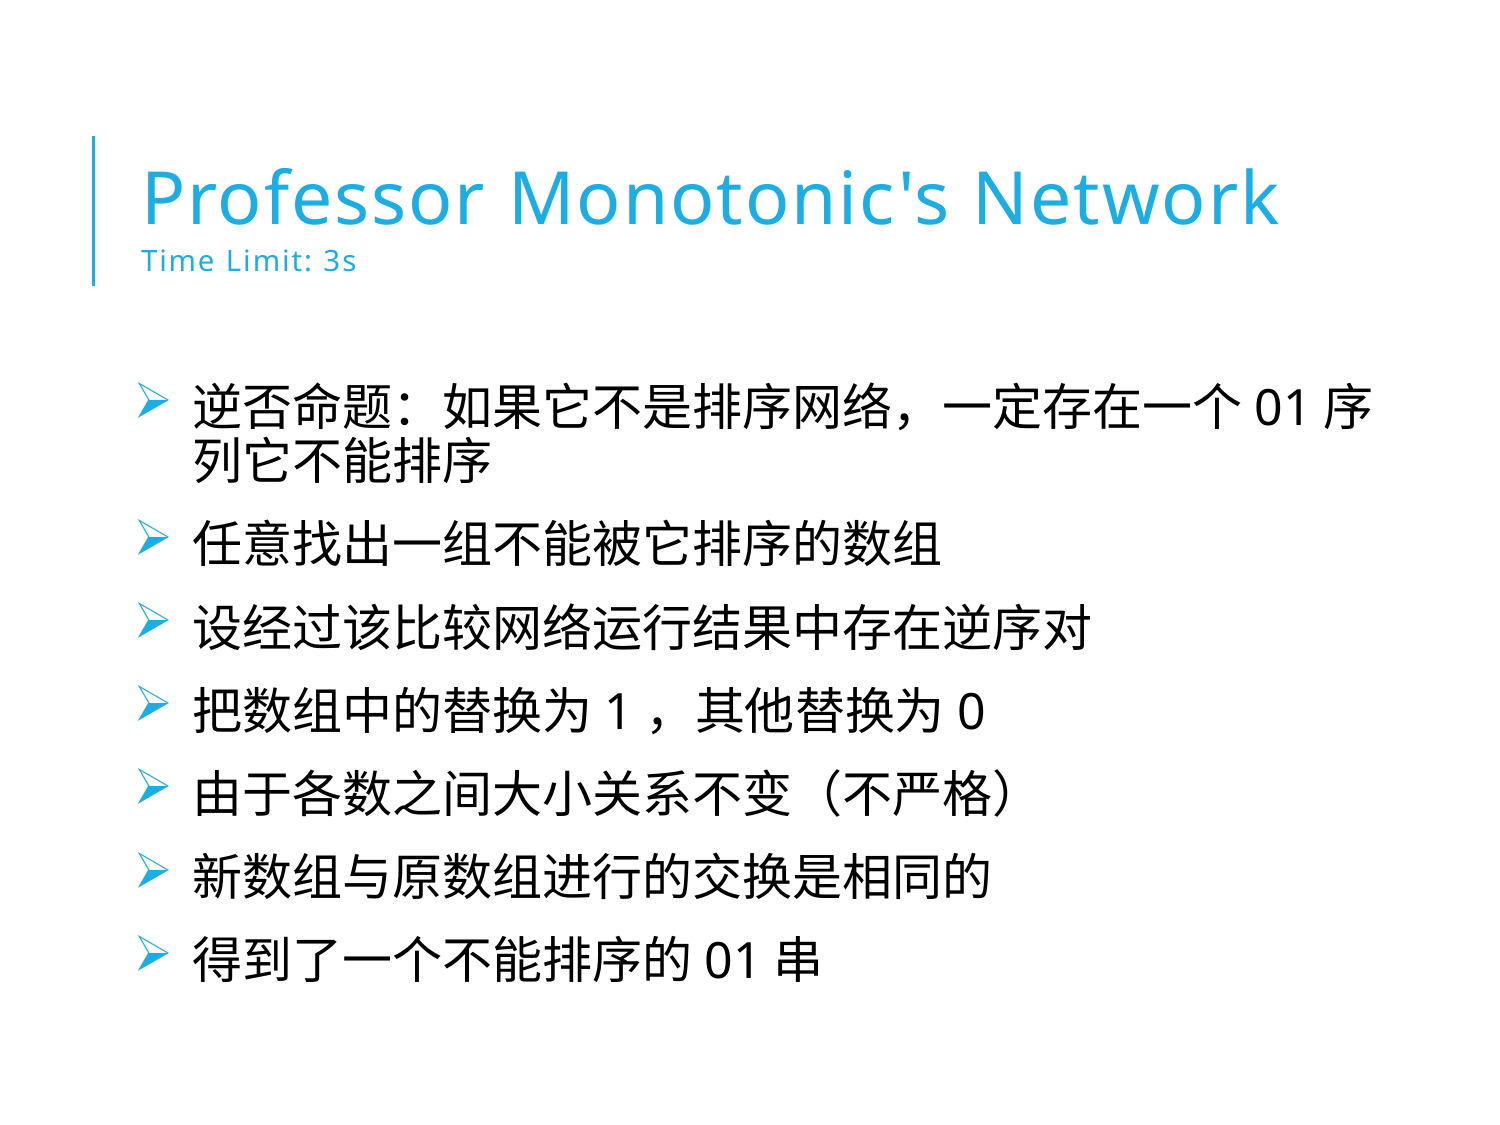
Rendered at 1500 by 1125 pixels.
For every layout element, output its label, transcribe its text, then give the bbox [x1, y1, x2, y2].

title Professor Monotonic's Network Time Limit: 3s [126, 87, 1322, 334]
